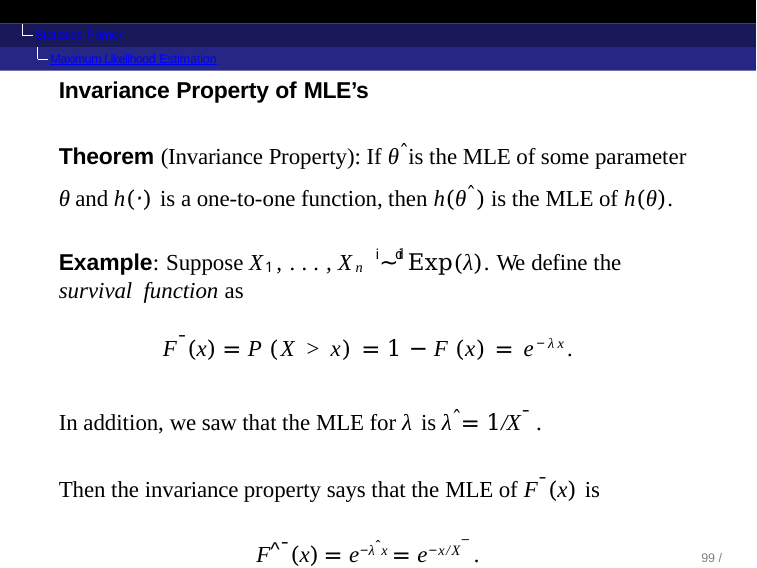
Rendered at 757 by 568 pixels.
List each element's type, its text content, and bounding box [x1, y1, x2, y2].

slide_number 99 / 104 [698, 548, 746, 568]
text_box Statistics Primer Maximum Likelihood Estimation [33, 16, 228, 66]
text_box Invariance Property of MLE’s Theorem (Invariance Property): If θˆ is the MLE of some parameter θ and h(·) is a one-to-one function, then h(θˆ) is the MLE of h(θ). Example: Suppose X1, . . . , Xn i∼id Exp(λ). We define the survival function as F¯(x) = P (X > x) = 1 − F (x) = e−λx. In addition, we saw that the MLE for λ is λˆ = 1/X¯ . Then the invariance property says that the MLE of F¯(x) is F^¯(x) = e−λˆx = e−x/X¯ . This kind of thing is used all of the time the actuarial sciences. Q [44, 74, 698, 568]
